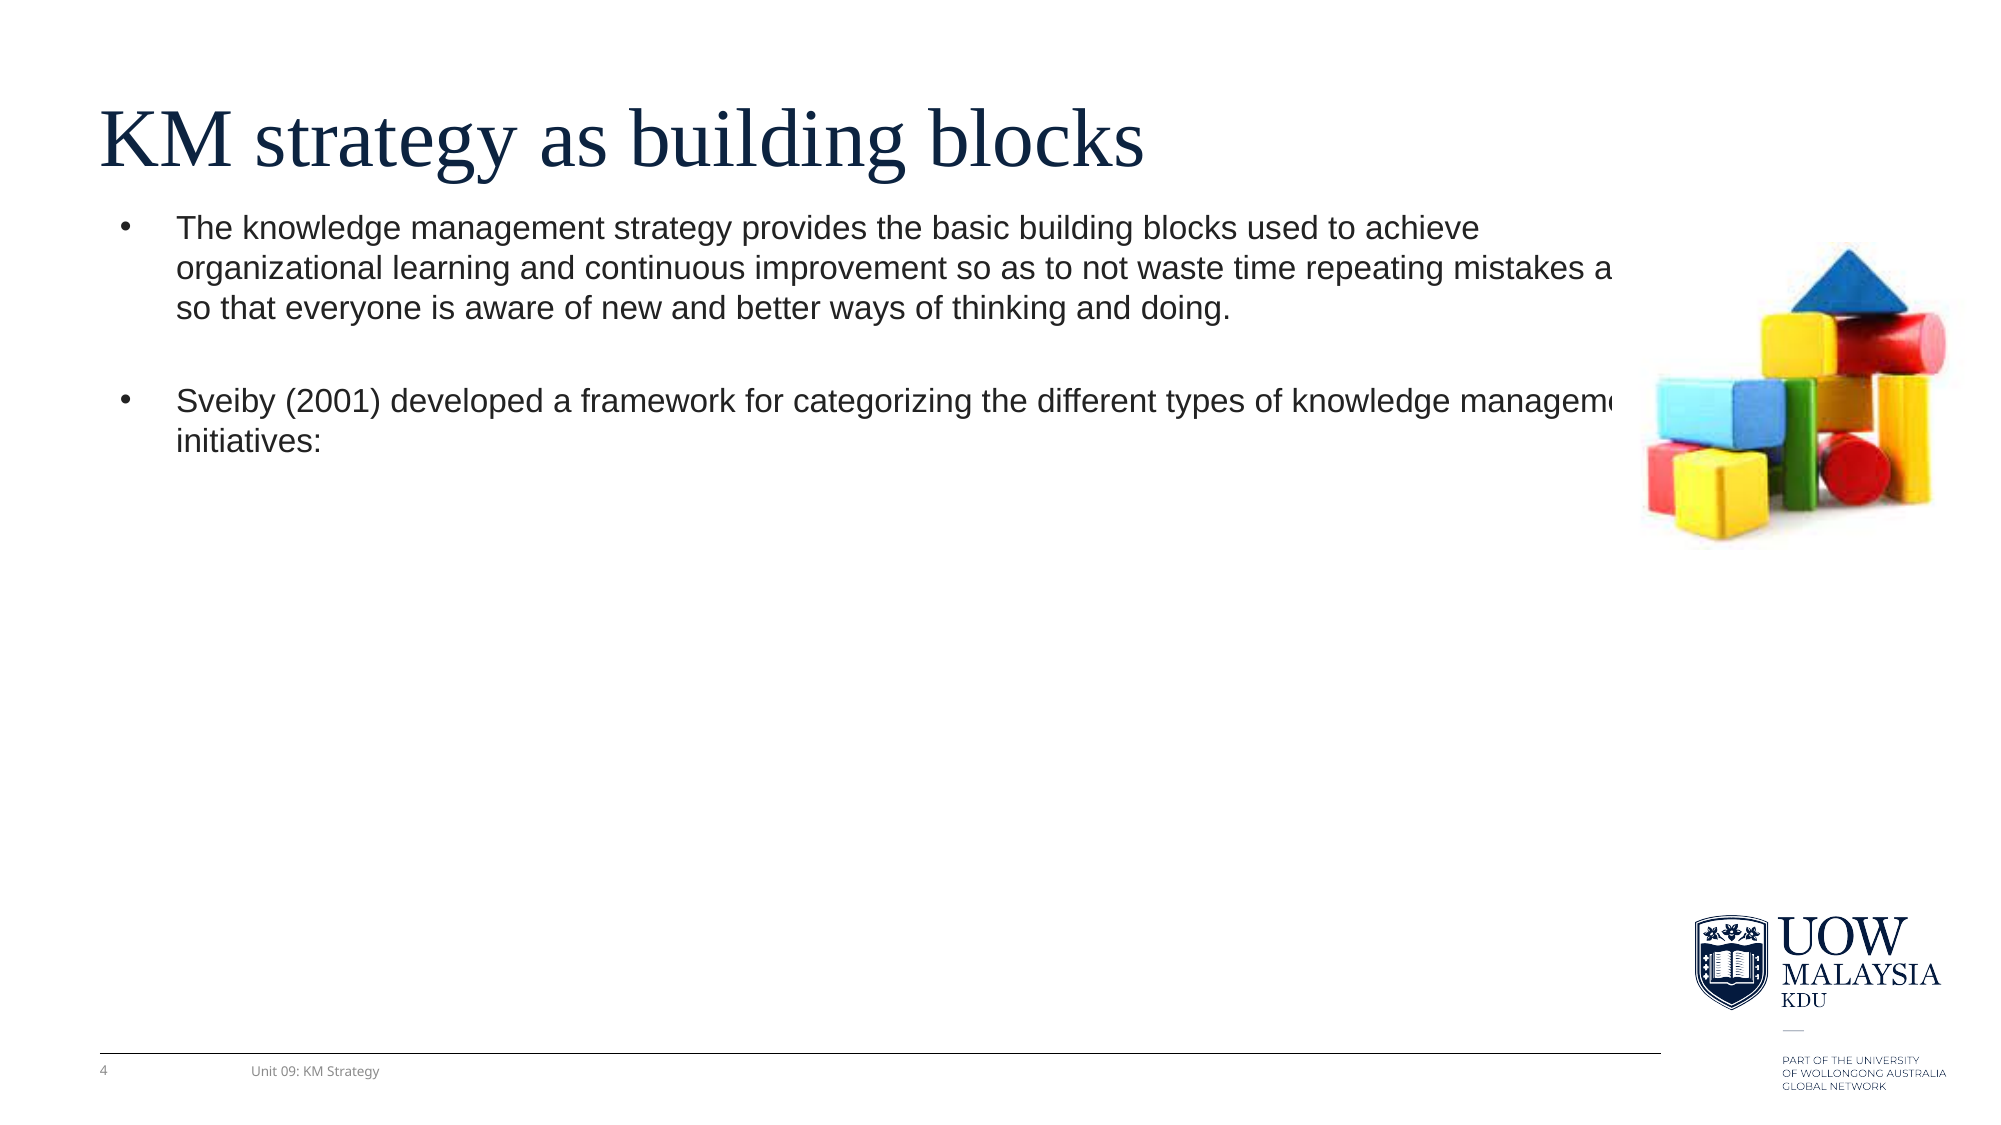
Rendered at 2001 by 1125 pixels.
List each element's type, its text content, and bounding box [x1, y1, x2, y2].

slide_number 4 [99, 1059, 180, 1091]
list The knowledge management strategy provides the basic building blocks used to achieve organizational learning and continuous improvement so as to not waste time repeating mistakes and so that everyone is aware of new and better ways of thinking and doing. Sveiby (2001) developed a framework for categorizing the different types of knowledge management initiatives: [119, 206, 1681, 958]
footer Unit 09: KM Strategy [250, 1059, 885, 1091]
title KM strategy as building blocks [99, 67, 1661, 207]
picture [1695, 915, 1947, 1091]
picture [1612, 241, 1979, 550]
